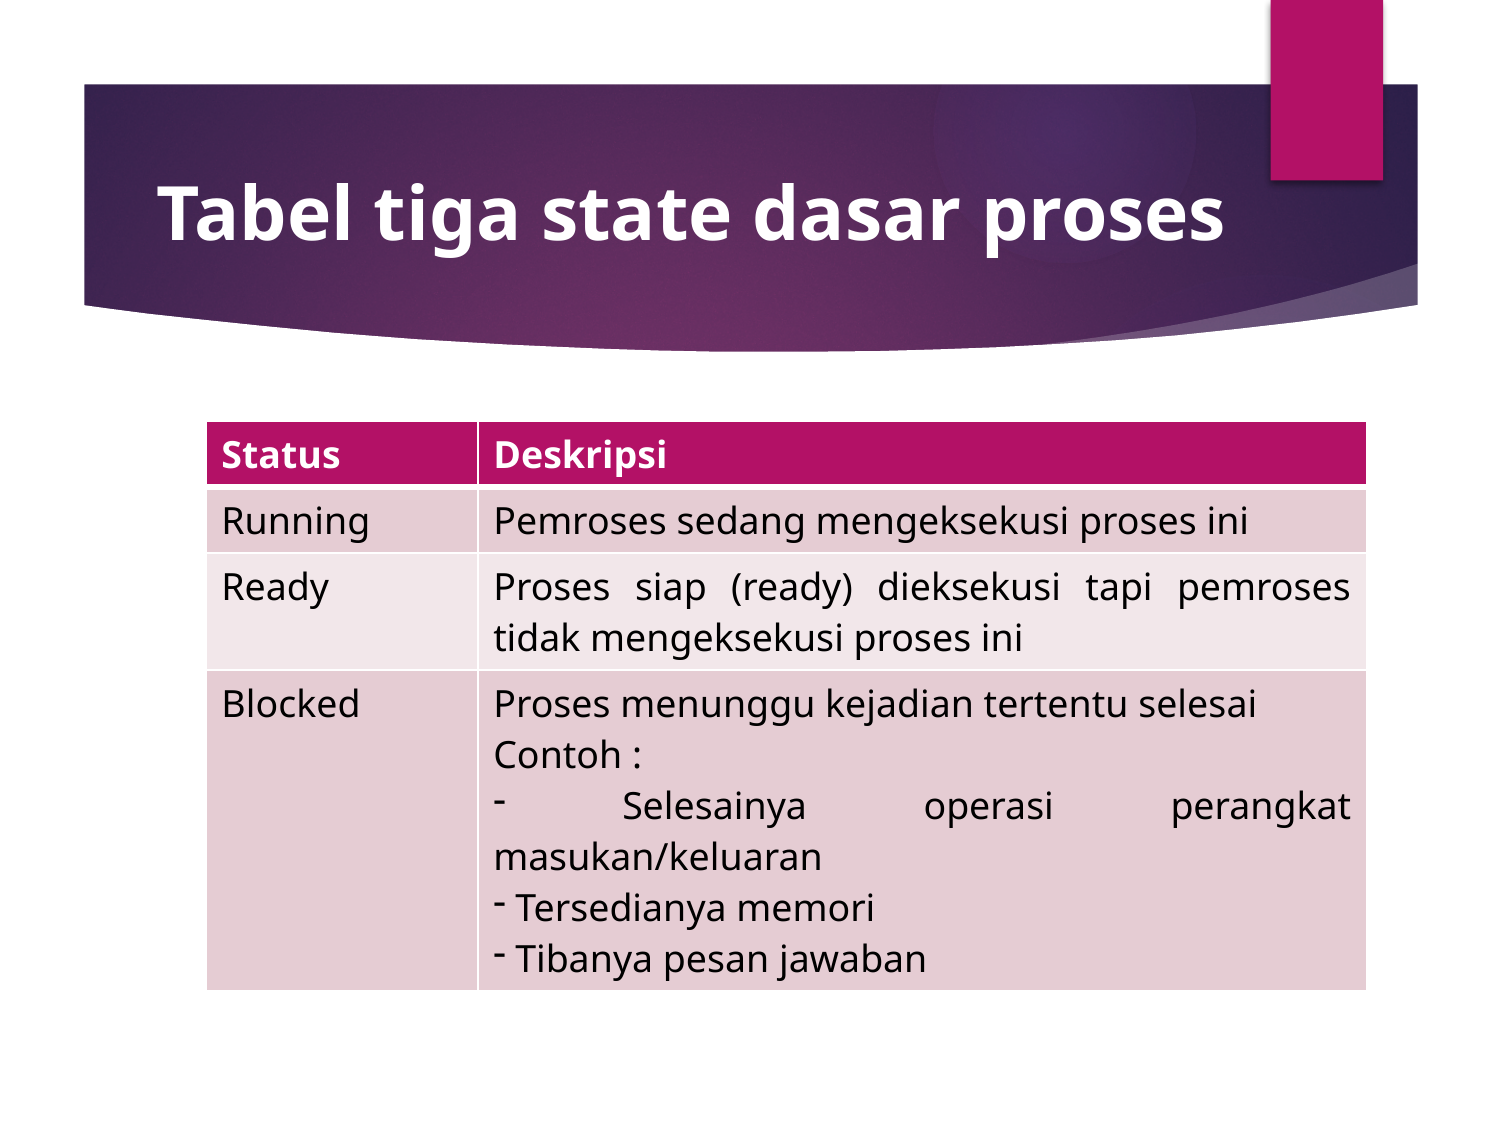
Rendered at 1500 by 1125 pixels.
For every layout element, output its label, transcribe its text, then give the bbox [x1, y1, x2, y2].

title Tabel tiga state dasar proses [141, 152, 1341, 269]
table_cell Running [207, 490, 477, 552]
table_header Status [207, 422, 477, 484]
table_cell Proses menunggu kejadian tertentu selesai Contoh : Selesainya operasi perangkat masukan/keluaran Tersedianya memori Tibanya pesan jawaban [479, 671, 1366, 990]
table_header Deskripsi [479, 422, 1366, 484]
table_cell Proses siap (ready) dieksekusi tapi pemroses tidak mengeksekusi proses ini [479, 554, 1366, 669]
table_cell Ready [207, 554, 477, 669]
table_cell Blocked [207, 671, 477, 990]
table_cell Pemroses sedang mengeksekusi proses ini [479, 490, 1366, 552]
